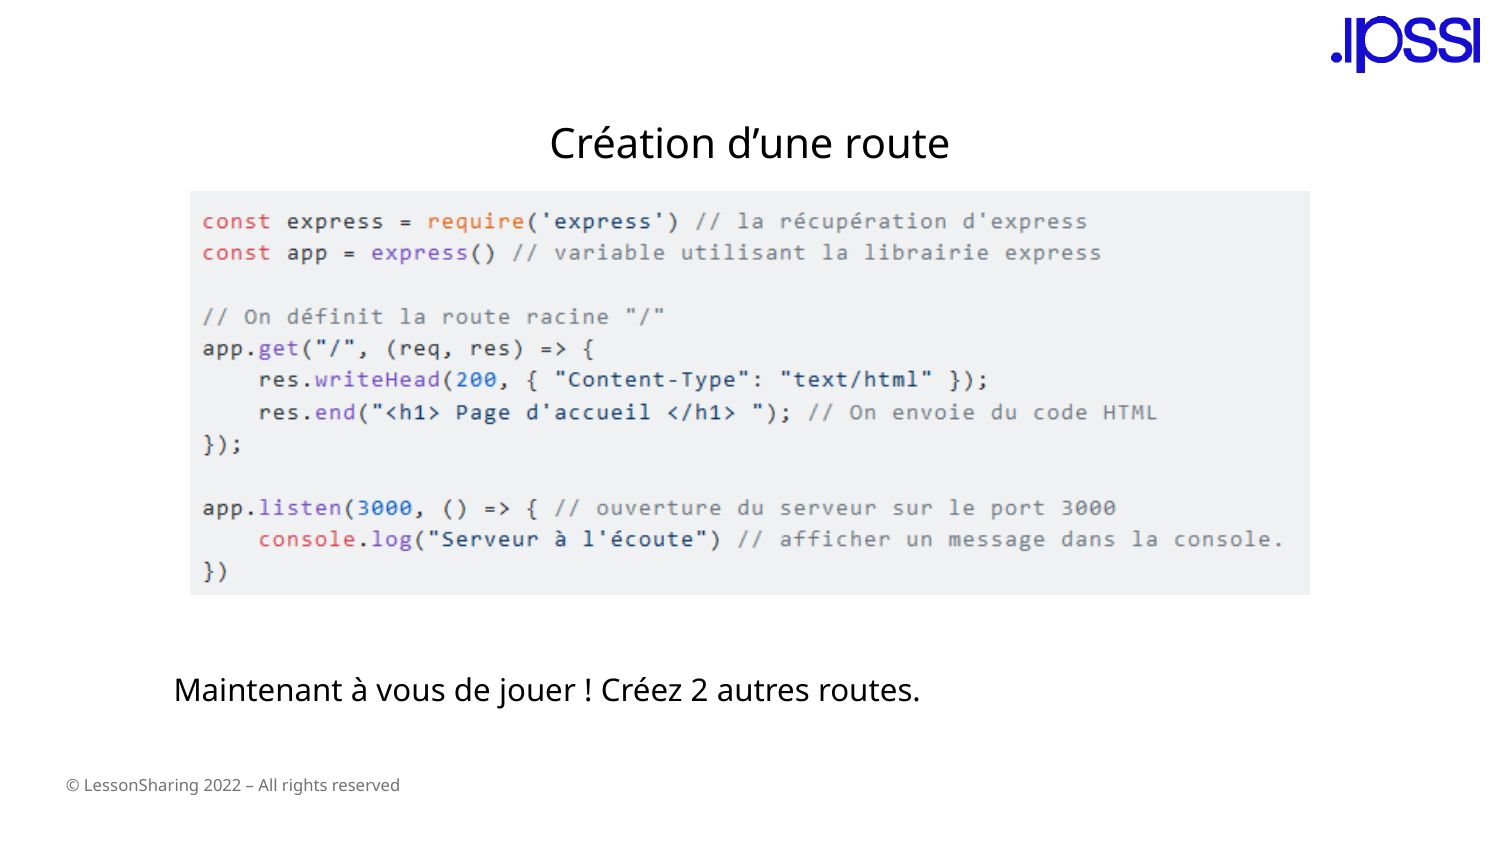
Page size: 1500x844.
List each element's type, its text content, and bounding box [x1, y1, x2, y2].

text_box Maintenant à vous de jouer ! Créez 2 autres routes. [158, 662, 937, 715]
title Création d’une route [51, 98, 1449, 192]
picture [190, 191, 1310, 595]
picture [1331, 16, 1480, 73]
